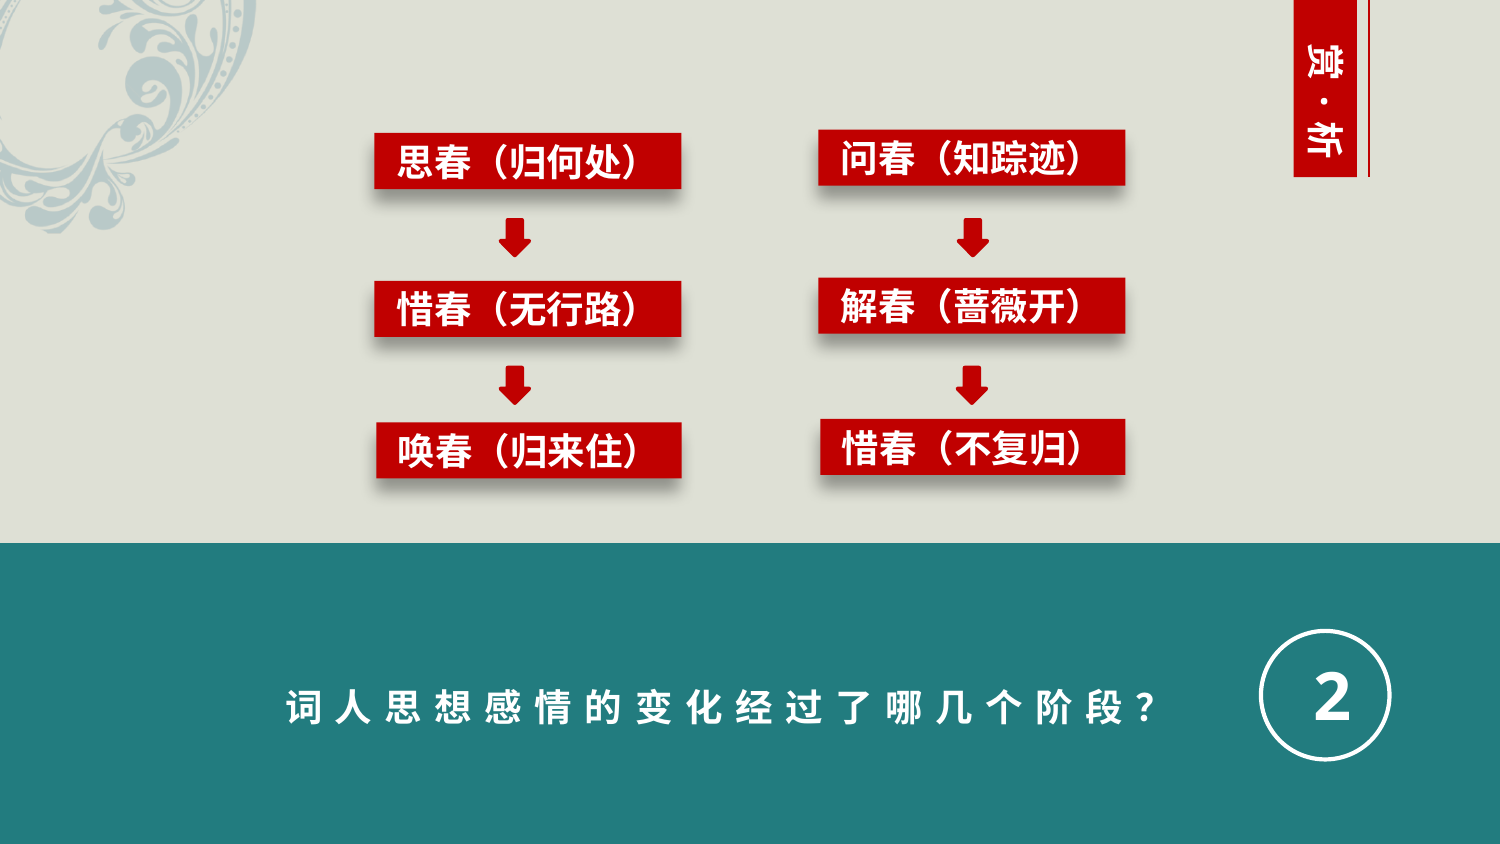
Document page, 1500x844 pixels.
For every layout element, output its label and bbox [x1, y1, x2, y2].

picture [0, 0, 1500, 844]
text_box [1280, 0, 1369, 183]
text_box [1260, 630, 1405, 760]
